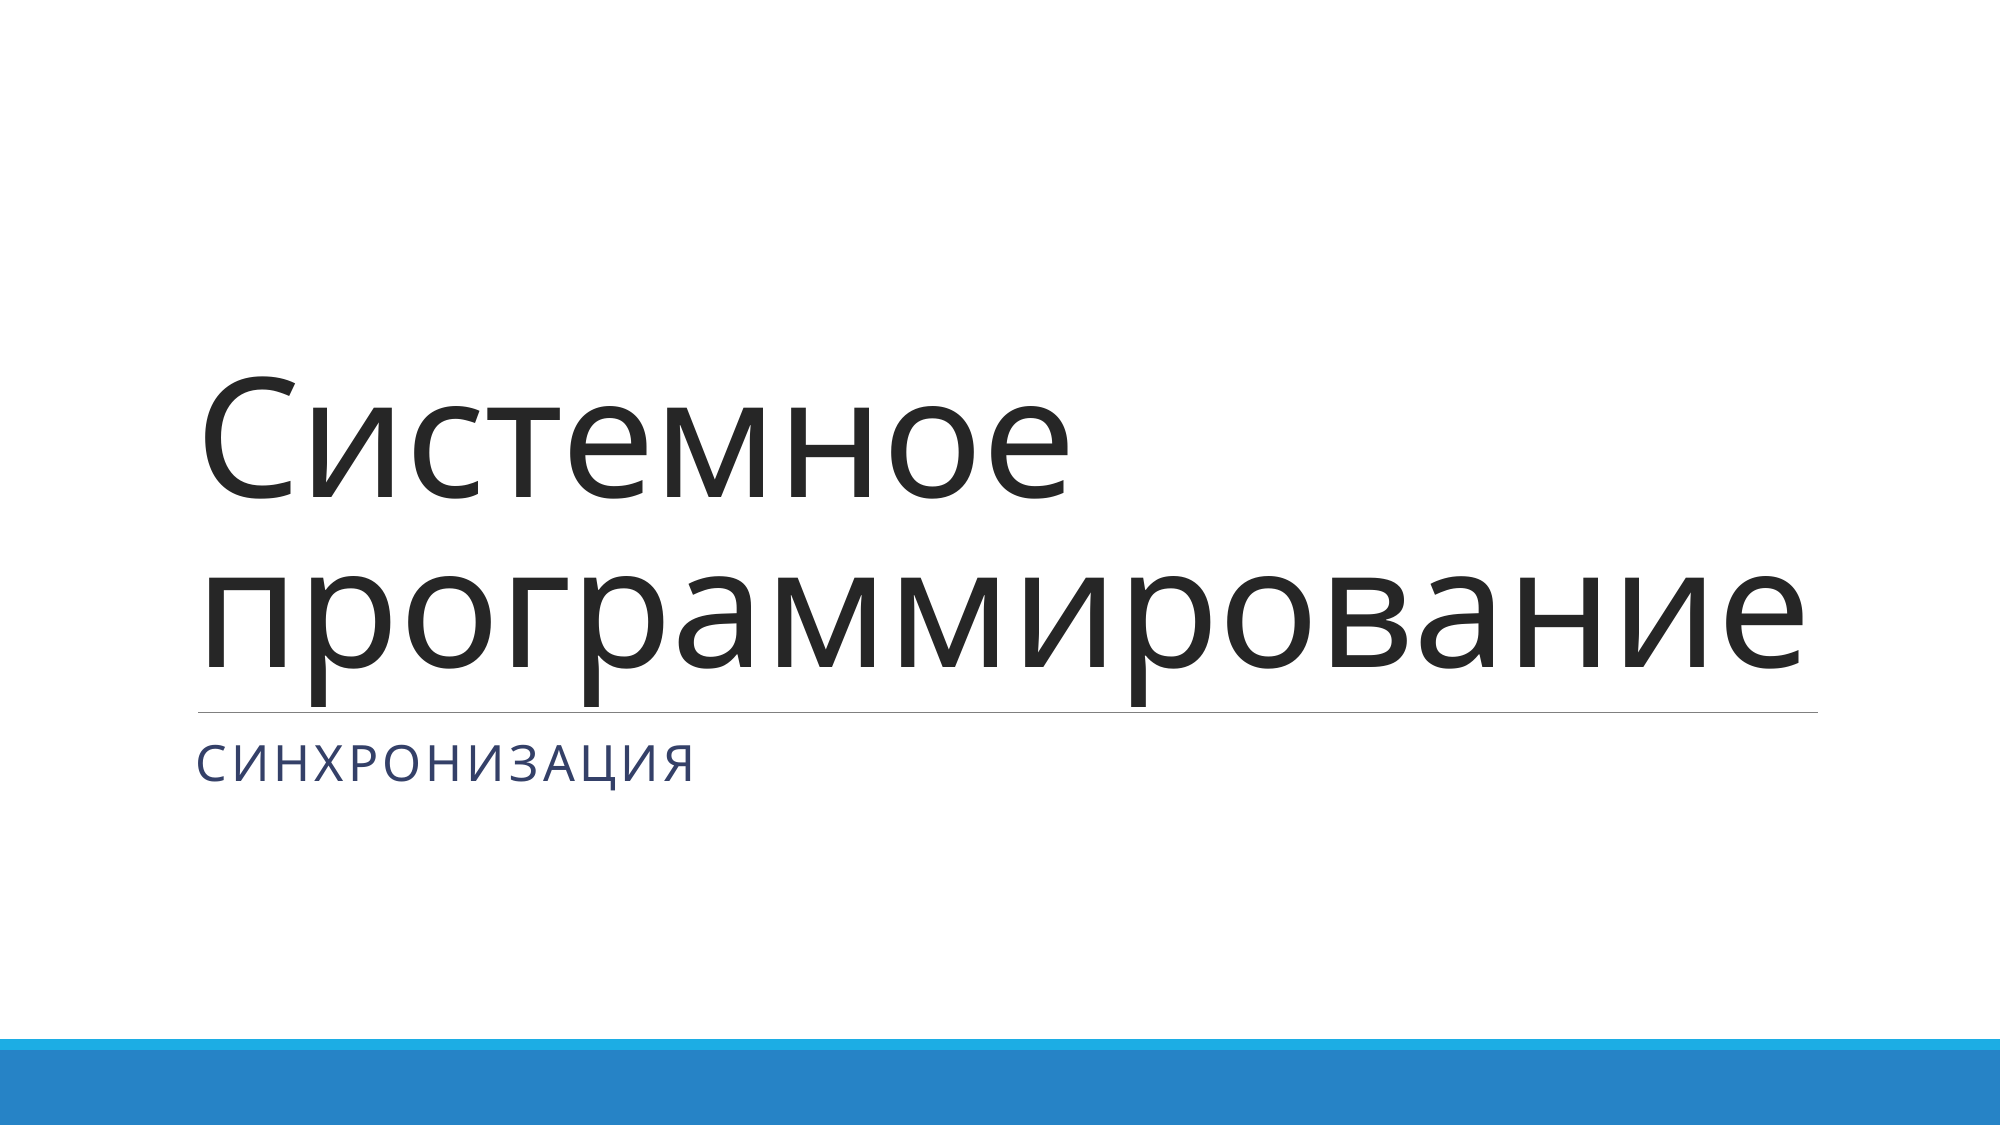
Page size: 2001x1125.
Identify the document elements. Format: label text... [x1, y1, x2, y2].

title Системное программирование [180, 124, 1830, 710]
subtitle СИНХРОНИЗАЦИЯ [180, 730, 1831, 919]
